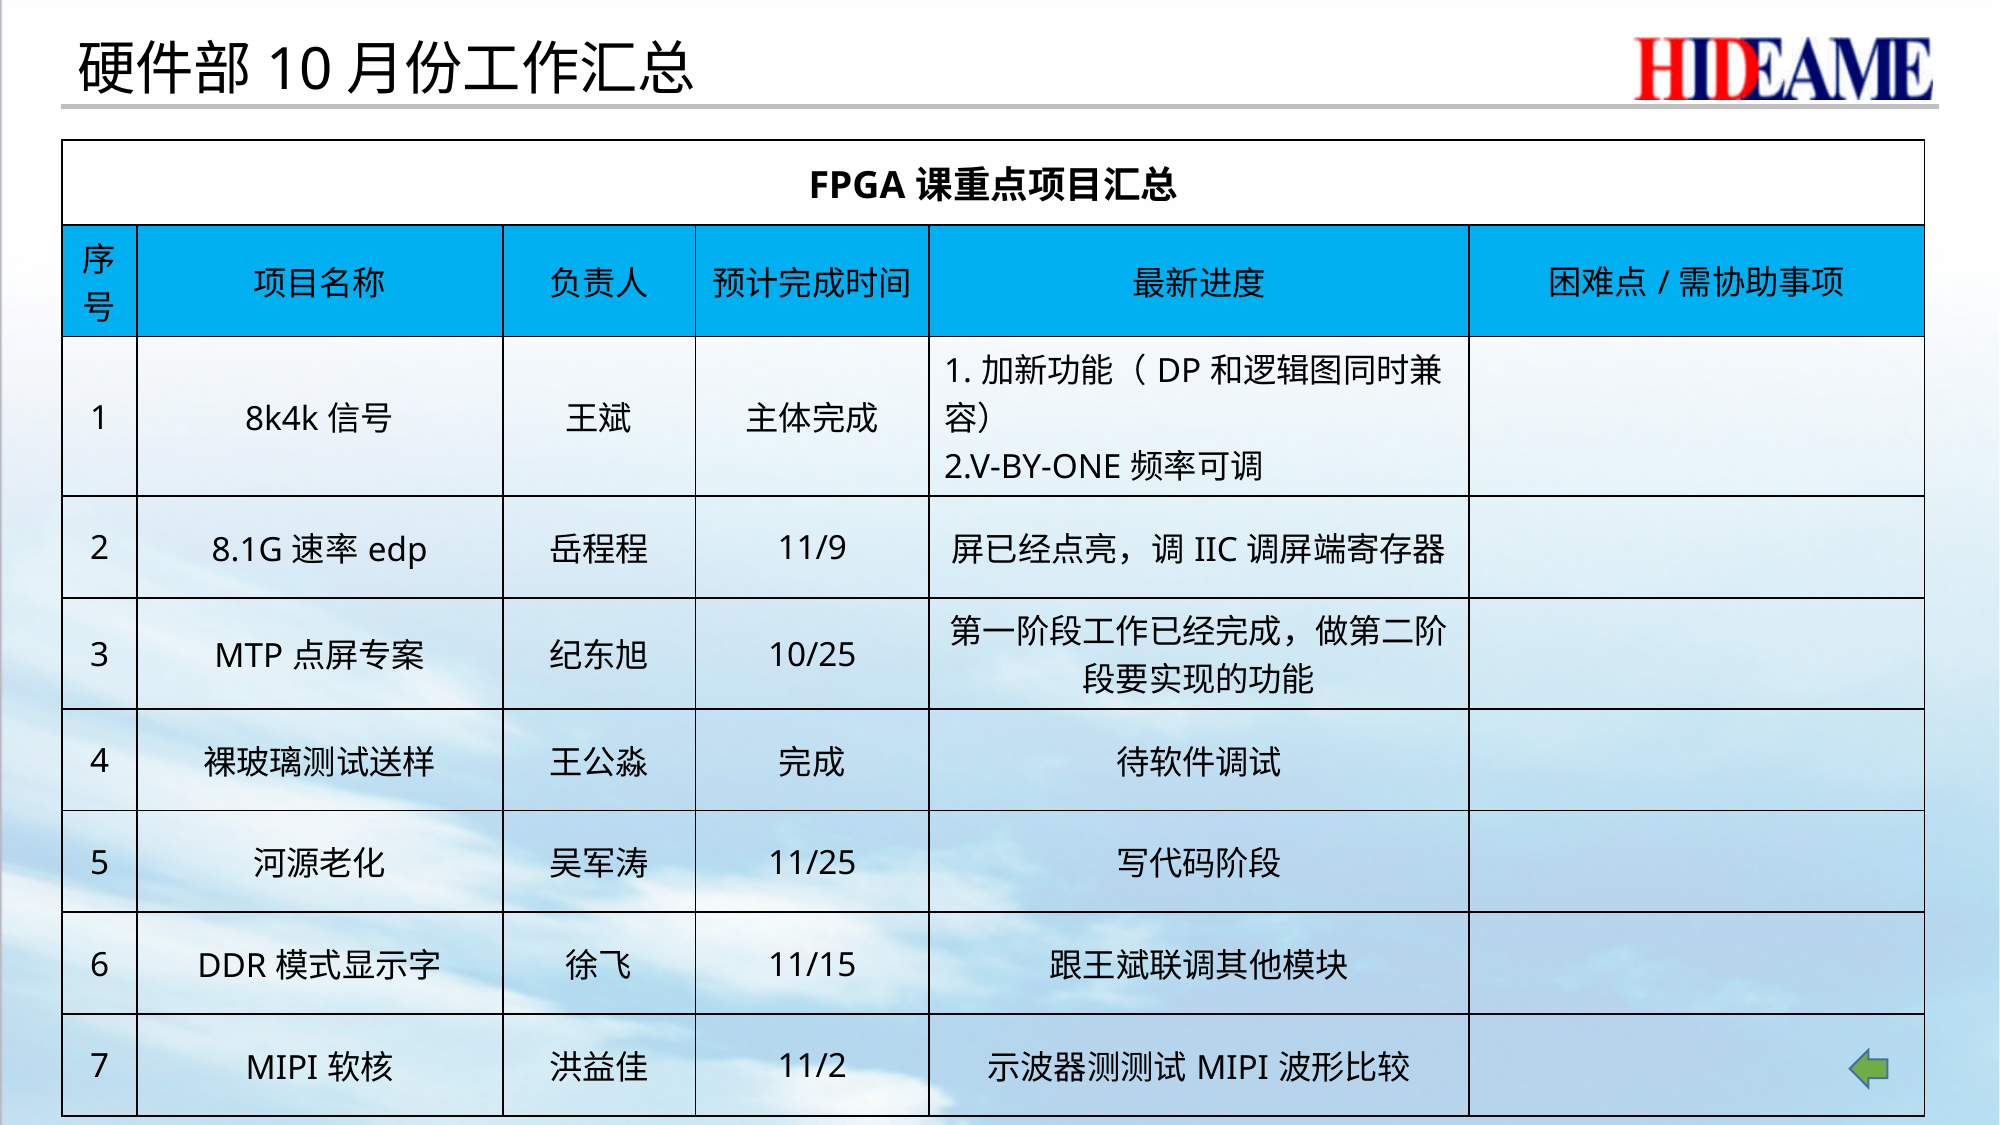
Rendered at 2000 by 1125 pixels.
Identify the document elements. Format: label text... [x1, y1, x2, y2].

table_cell 洪益佳 [504, 1015, 695, 1115]
table_cell DDR模式显示字 [138, 913, 502, 1013]
table_cell 困难点/需协助事项 [1470, 226, 1924, 336]
table_cell MTP点屏专案 [138, 599, 502, 708]
table_cell 11/2 [696, 1015, 928, 1115]
table_cell 10/25 [696, 599, 928, 708]
table_cell 徐飞 [504, 913, 695, 1013]
table_cell [1470, 337, 1924, 495]
table_cell 5 [63, 811, 136, 911]
table_cell 1.加新功能（DP和逻辑图同时兼容） 2.V-BY-ONE频率可调 [930, 337, 1468, 495]
picture [0, 0, 2000, 1125]
table_cell 项目名称 [138, 226, 502, 336]
table_cell [1470, 1015, 1924, 1115]
table_cell 8k4k信号 [138, 337, 502, 495]
text_box [1848, 1047, 1889, 1091]
table_cell 写代码阶段 [930, 811, 1468, 911]
table_cell 11/25 [696, 811, 928, 911]
table_cell 4 [63, 710, 136, 810]
table_cell 王公淼 [504, 710, 695, 810]
table_cell 1 [63, 337, 136, 495]
table_cell 纪东旭 [504, 599, 695, 708]
table_cell MIPI软核 [138, 1015, 502, 1115]
table_cell 完成 [696, 710, 928, 810]
table_cell 岳程程 [504, 497, 695, 597]
table_cell 2 [63, 497, 136, 597]
table_cell 王斌 [504, 337, 695, 495]
table_cell 3 [63, 599, 136, 708]
table_cell 跟王斌联调其他模块 [930, 913, 1468, 1013]
table_cell 第一阶段工作已经完成，做第二阶段要实现的功能 [930, 599, 1468, 708]
table_cell 8.1G速率edp [138, 497, 502, 597]
table_cell 屏已经点亮，调IIC调屏端寄存器 [930, 497, 1468, 597]
table_cell 7 [63, 1015, 136, 1115]
table_cell [1470, 710, 1924, 810]
table_cell 吴军涛 [504, 811, 695, 911]
table_cell [1470, 811, 1924, 911]
title 硬件部10月份工作汇总 [61, 24, 1463, 118]
table_cell 待软件调试 [930, 710, 1468, 810]
table_cell 序号 [63, 226, 136, 336]
table_cell 主体完成 [696, 337, 928, 495]
table_cell 河源老化 [138, 811, 502, 911]
table_header FPGA课重点项目汇总 [63, 141, 1924, 224]
table_cell 示波器测测试MIPI波形比较 [930, 1015, 1468, 1115]
table_cell 11/15 [696, 913, 928, 1013]
table_cell [1470, 497, 1924, 597]
table_cell 11/9 [696, 497, 928, 597]
table_cell 负责人 [504, 226, 695, 336]
table_cell 裸玻璃测试送样 [138, 710, 502, 810]
table_cell [1470, 599, 1924, 708]
table_cell [1470, 913, 1924, 1013]
table_cell 6 [63, 913, 136, 1013]
table_cell 最新进度 [930, 226, 1468, 336]
table_cell 预计完成时间 [696, 226, 928, 336]
